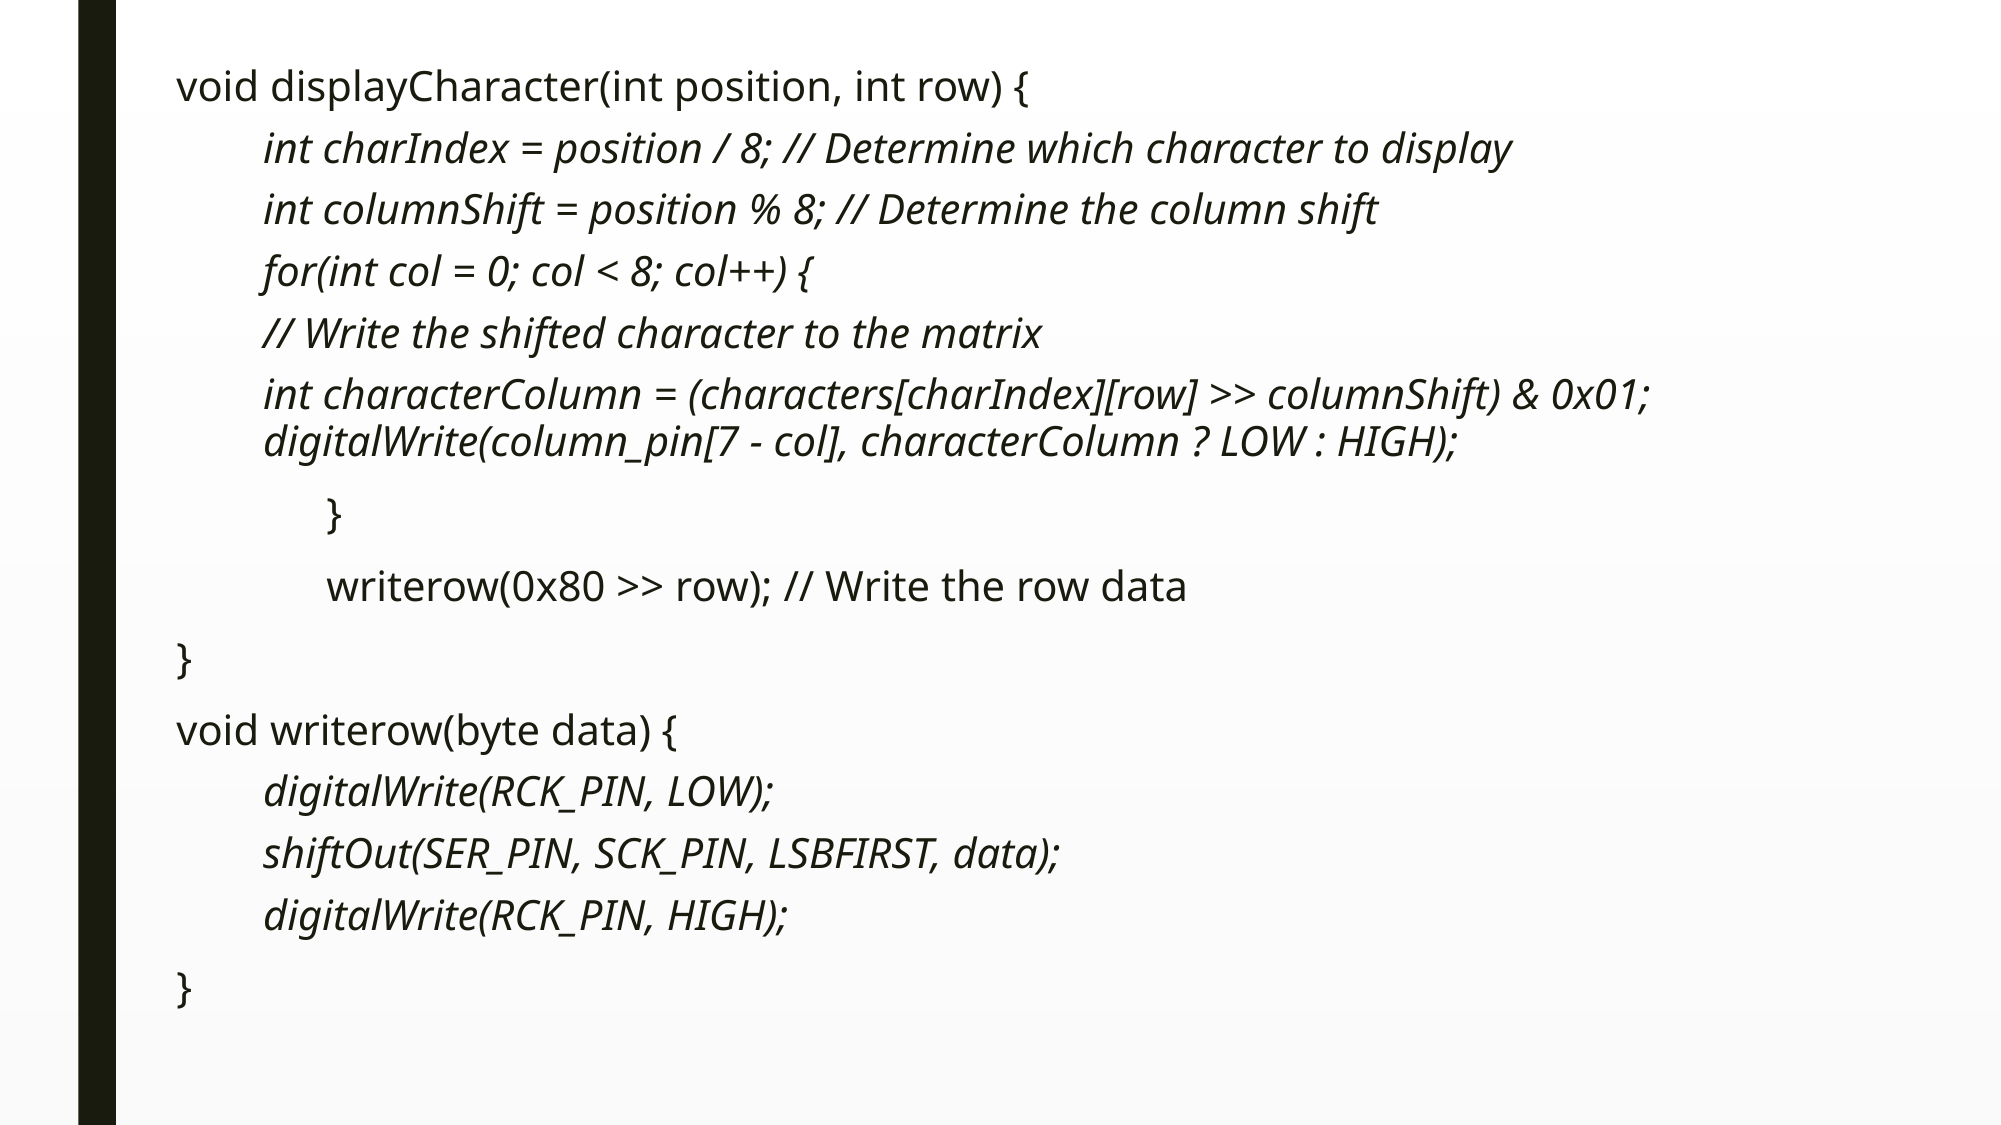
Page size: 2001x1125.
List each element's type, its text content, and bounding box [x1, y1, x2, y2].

list void displayCharacter(int position, int row) { int charIndex = position / 8; // Determine which character to display int columnShift = position % 8; // Determine the column shift for(int col = 0; col < 8; col++) { // Write the shifted character to the matrix int characterColumn = (characters[charIndex][row] >> columnShift) & 0x01; digitalWrite(column_pin[7 - col], characterColumn ? LOW : HIGH); } writerow(0x80 >> row); // Write the row data } void writerow(byte data) { digitalWrite(RCK_PIN, LOW); shiftOut(SER_PIN, SCK_PIN, LSBFIRST, data); digitalWrite(RCK_PIN, HIGH); } [161, 56, 1887, 1036]
